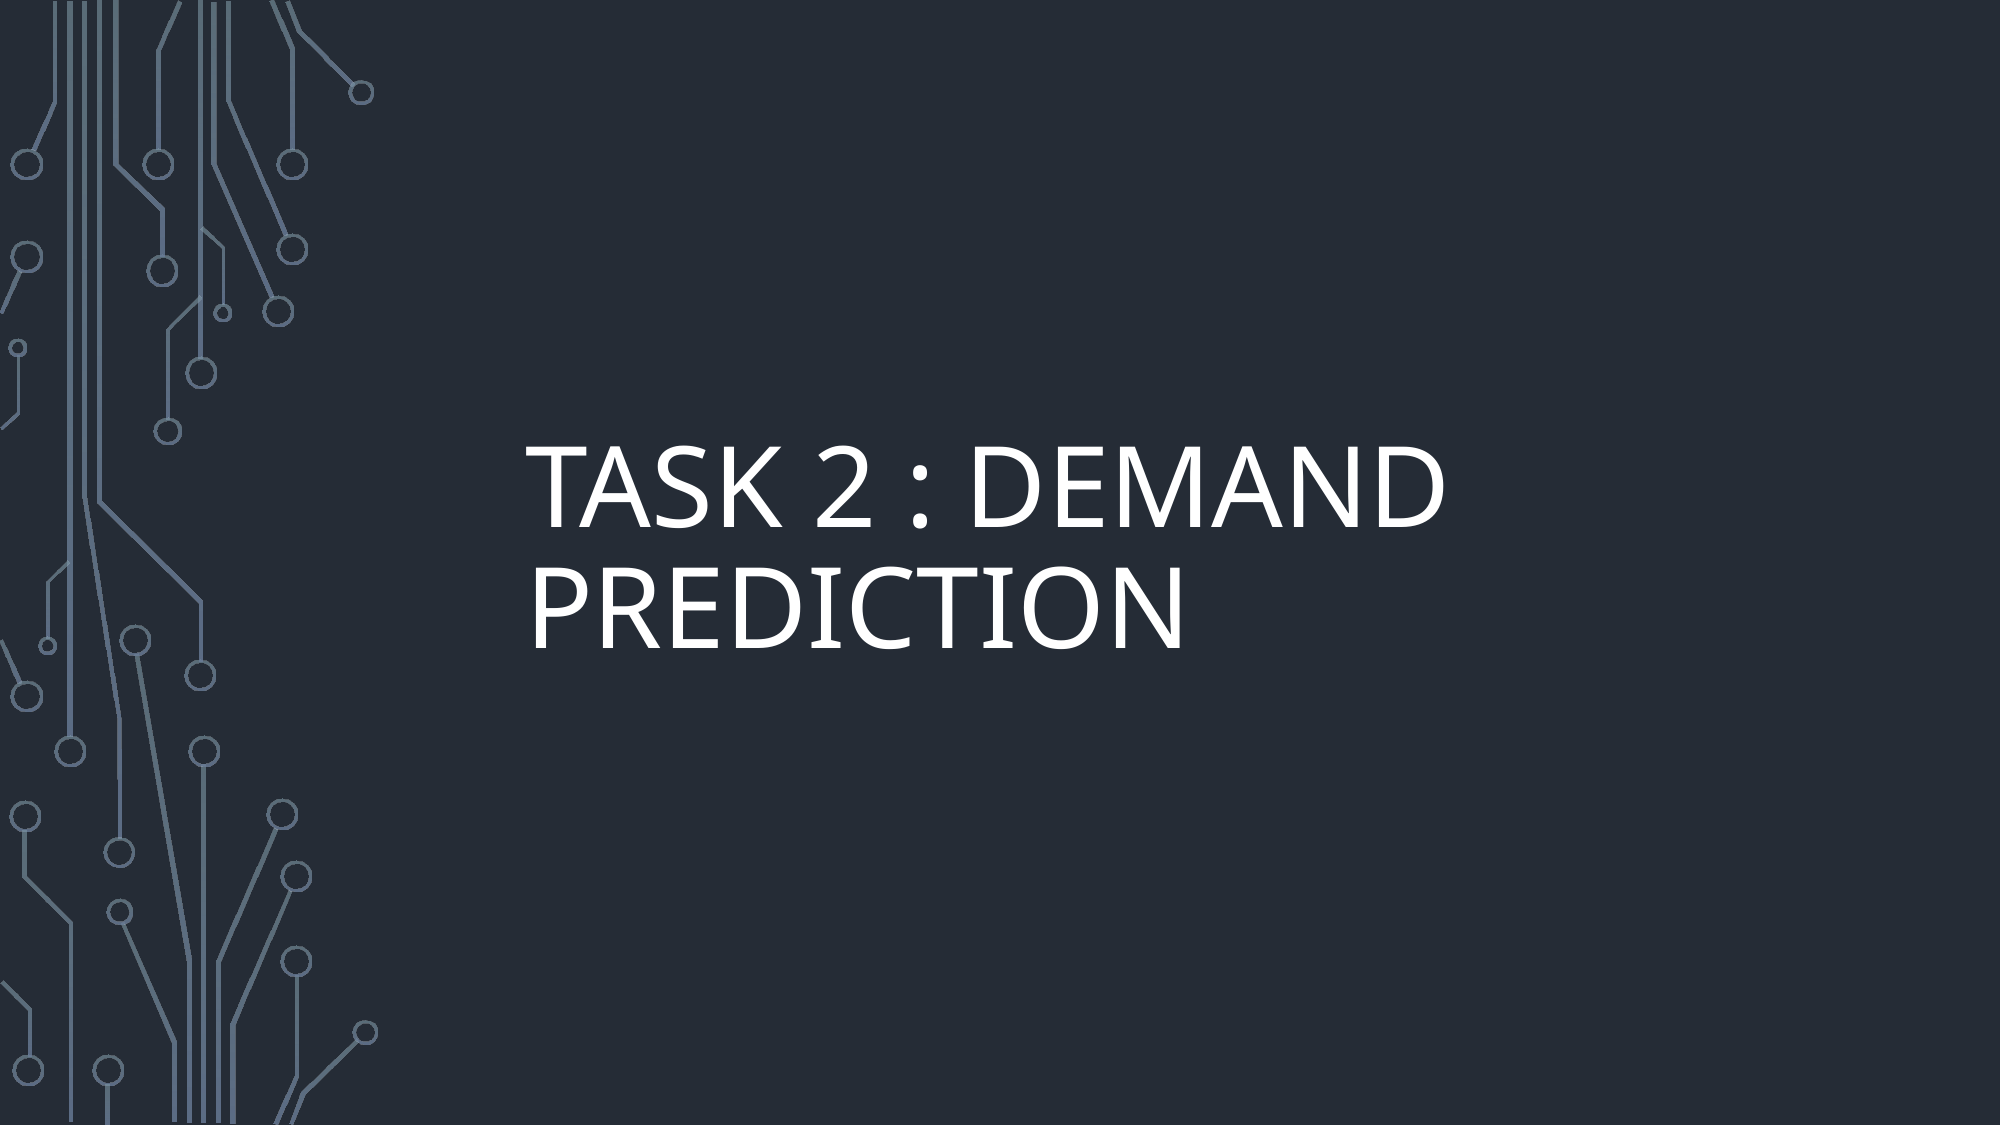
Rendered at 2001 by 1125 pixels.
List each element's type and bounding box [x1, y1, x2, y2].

text_box [0, 0, 379, 1125]
picture [379, 0, 2000, 1125]
